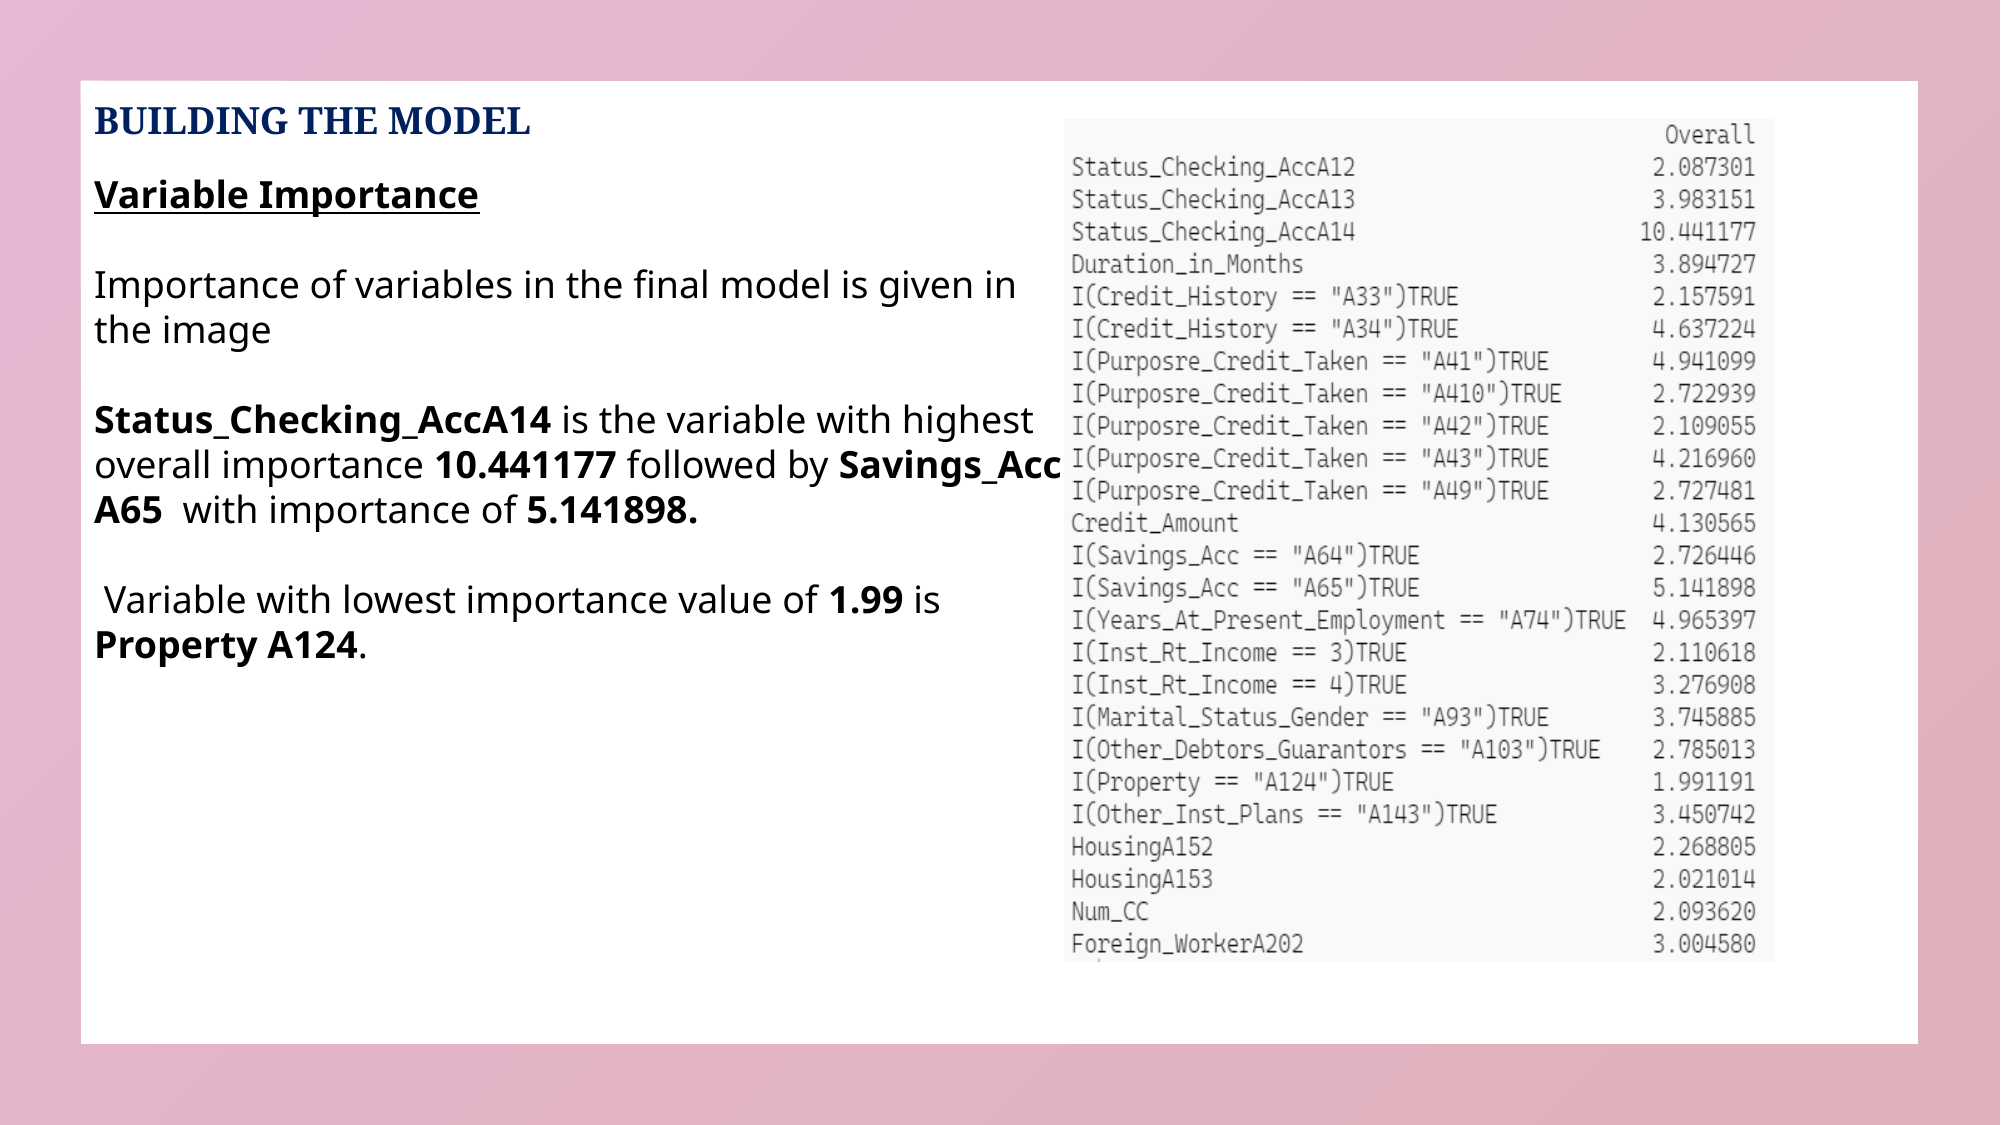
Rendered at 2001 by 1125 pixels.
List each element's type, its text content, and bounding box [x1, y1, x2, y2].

text_box Variable Importance Importance of variables in the final model is given in the image Status_Checking_AccA14 is the variable with highest overall importance 10.441177 followed by Savings_Acc A65 with importance of 5.141898. Variable with lowest importance value of 1.99 is Property A124. [79, 163, 1064, 674]
text_box BUILDING THE MODEL [79, 89, 1080, 150]
picture [1064, 119, 1774, 962]
